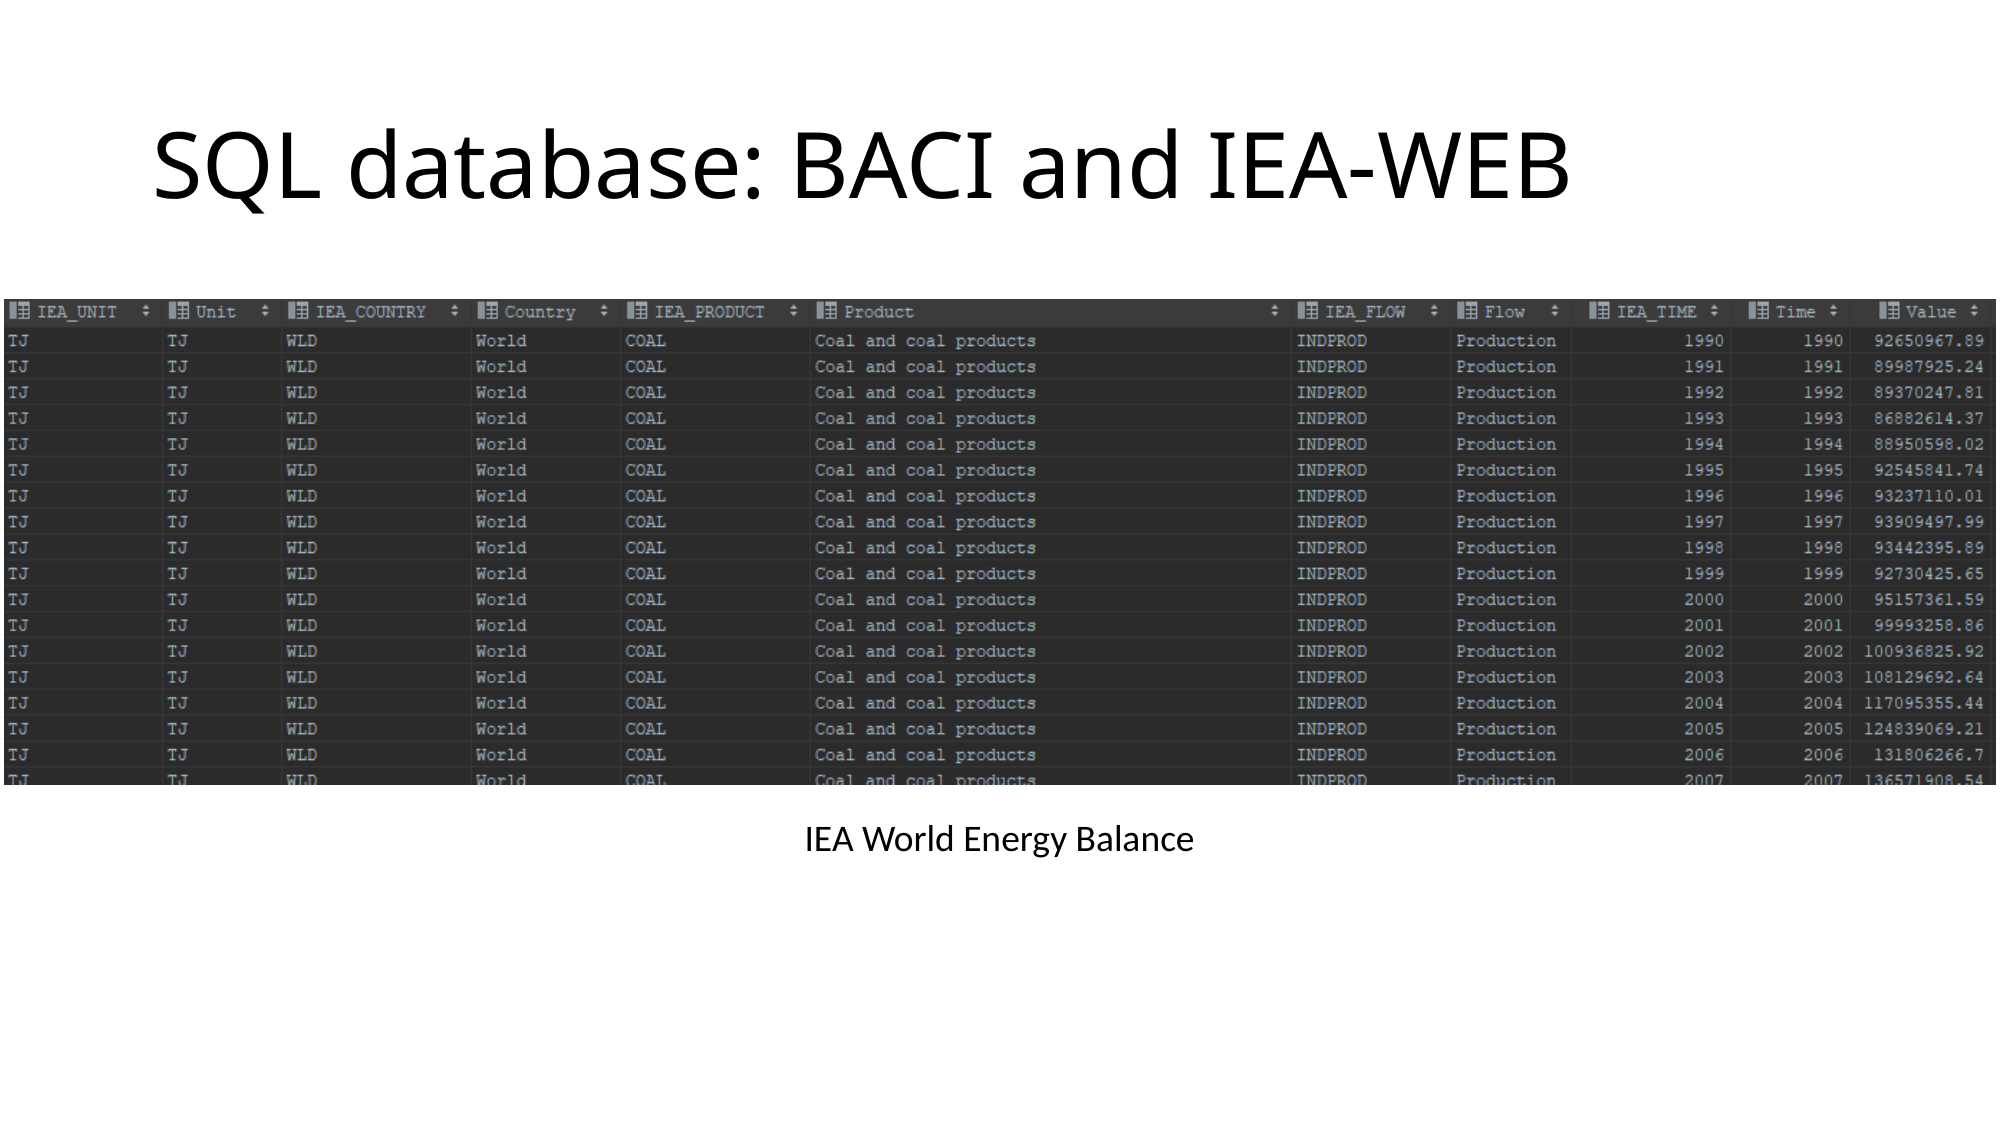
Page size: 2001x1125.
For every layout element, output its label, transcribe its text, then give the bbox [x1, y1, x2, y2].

picture [4, 299, 1996, 785]
text_box IEA World Energy Balance [755, 806, 1245, 867]
title SQL database: BACI and IEA-WEB [137, 59, 1863, 278]
